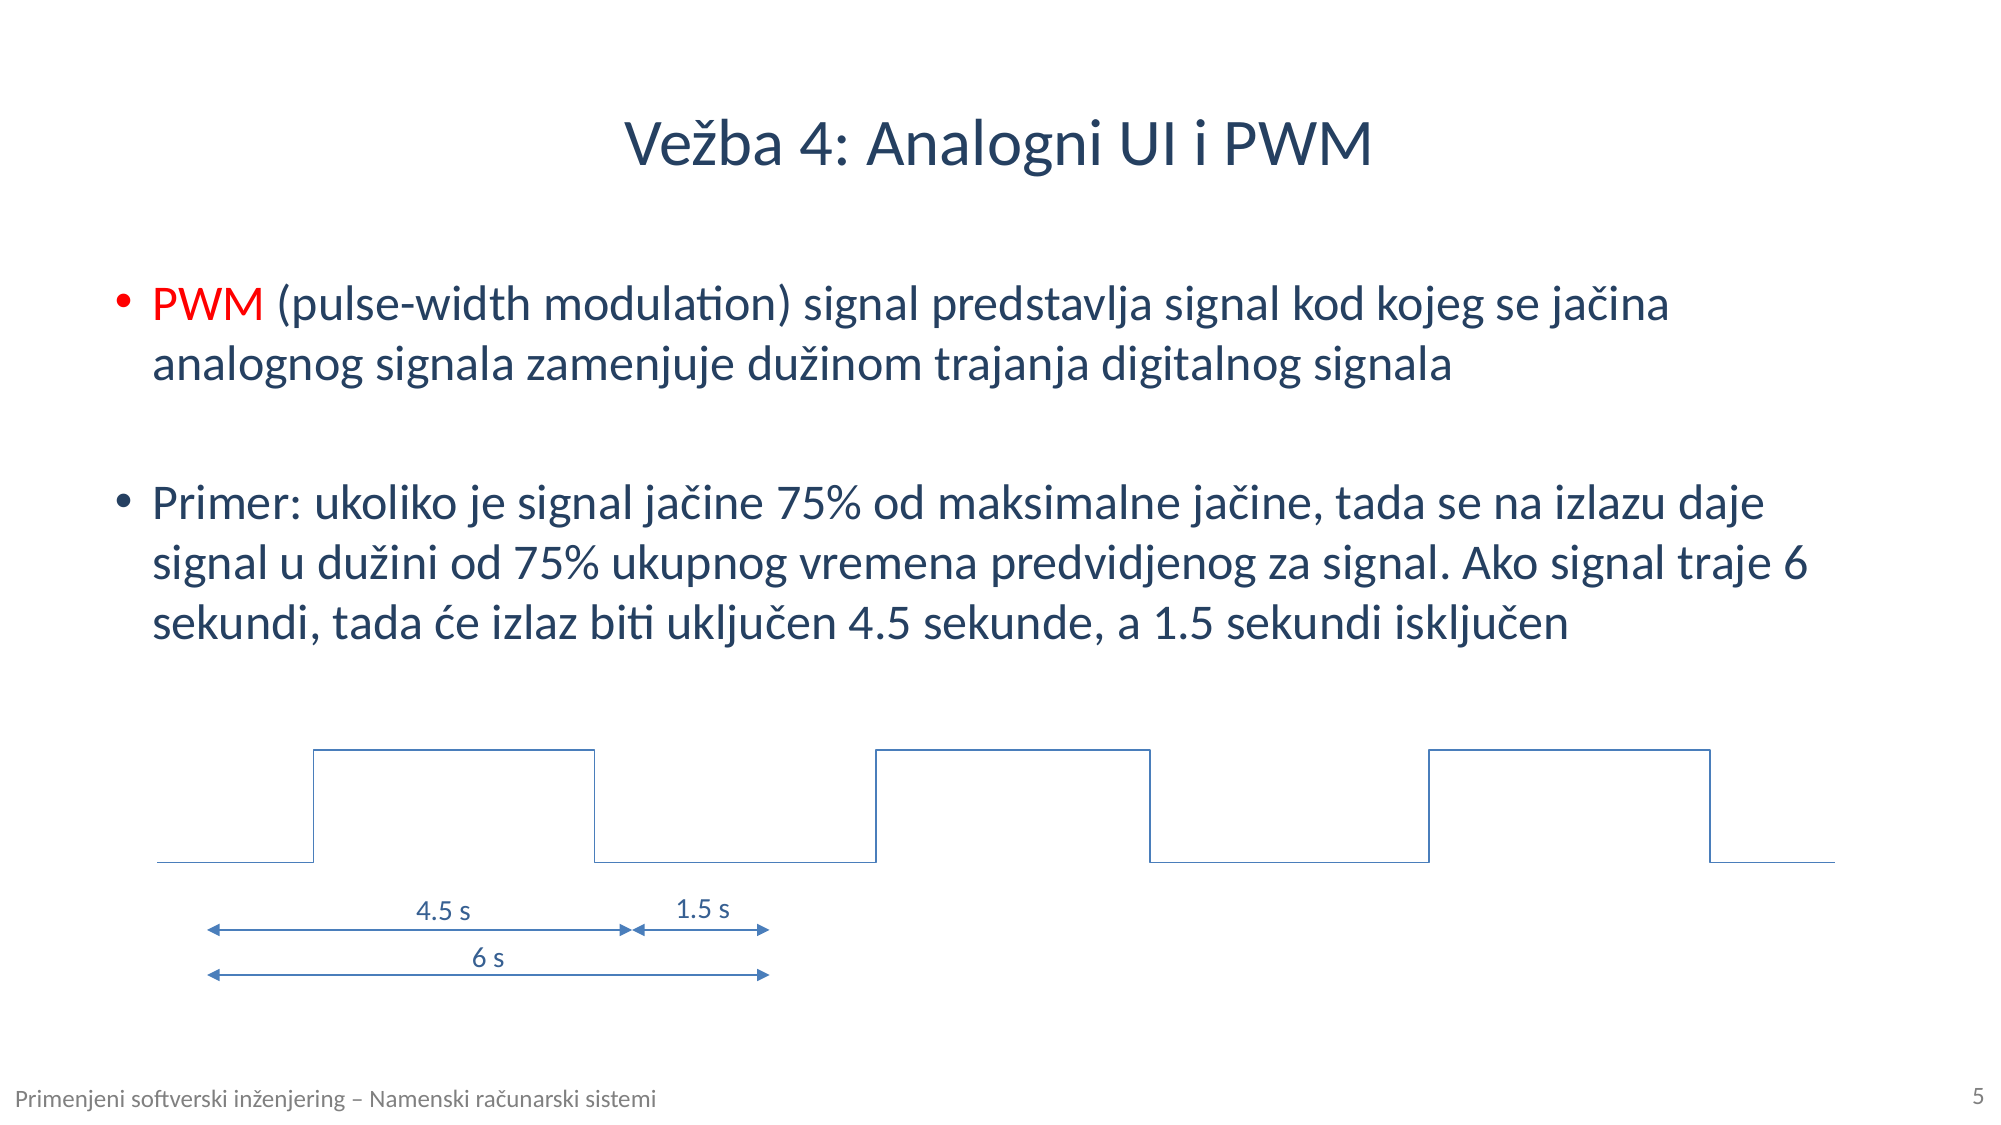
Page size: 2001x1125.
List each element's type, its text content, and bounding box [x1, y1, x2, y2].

title Vežba 4: Analogni UI i PWM [99, 45, 1900, 233]
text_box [1584, 749, 1836, 863]
text_box 6 s [419, 939, 558, 974]
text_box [719, 749, 1023, 863]
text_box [1276, 749, 1583, 863]
list PWM (pulse-width modulation) signal predstavlja signal kod kojeg se jačina analognog signala zamenjuje dužinom trajanja digitalnog signala Primer: ukoliko je signal jačine 75% od maksimalne jačine, tada se na izlazu daje signal u dužini od 75% ukupnog vremena predvidjenog za signal. Ako signal traje 6 sekundi, tada će izlaz biti uključen 4.5 sekunde, a 1.5 sekundi isključen [99, 262, 1900, 1005]
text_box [469, 749, 718, 863]
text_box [156, 749, 468, 863]
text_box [1024, 749, 1276, 863]
text_box 1.5 s [634, 882, 772, 932]
text_box 4.5 s [374, 883, 513, 929]
